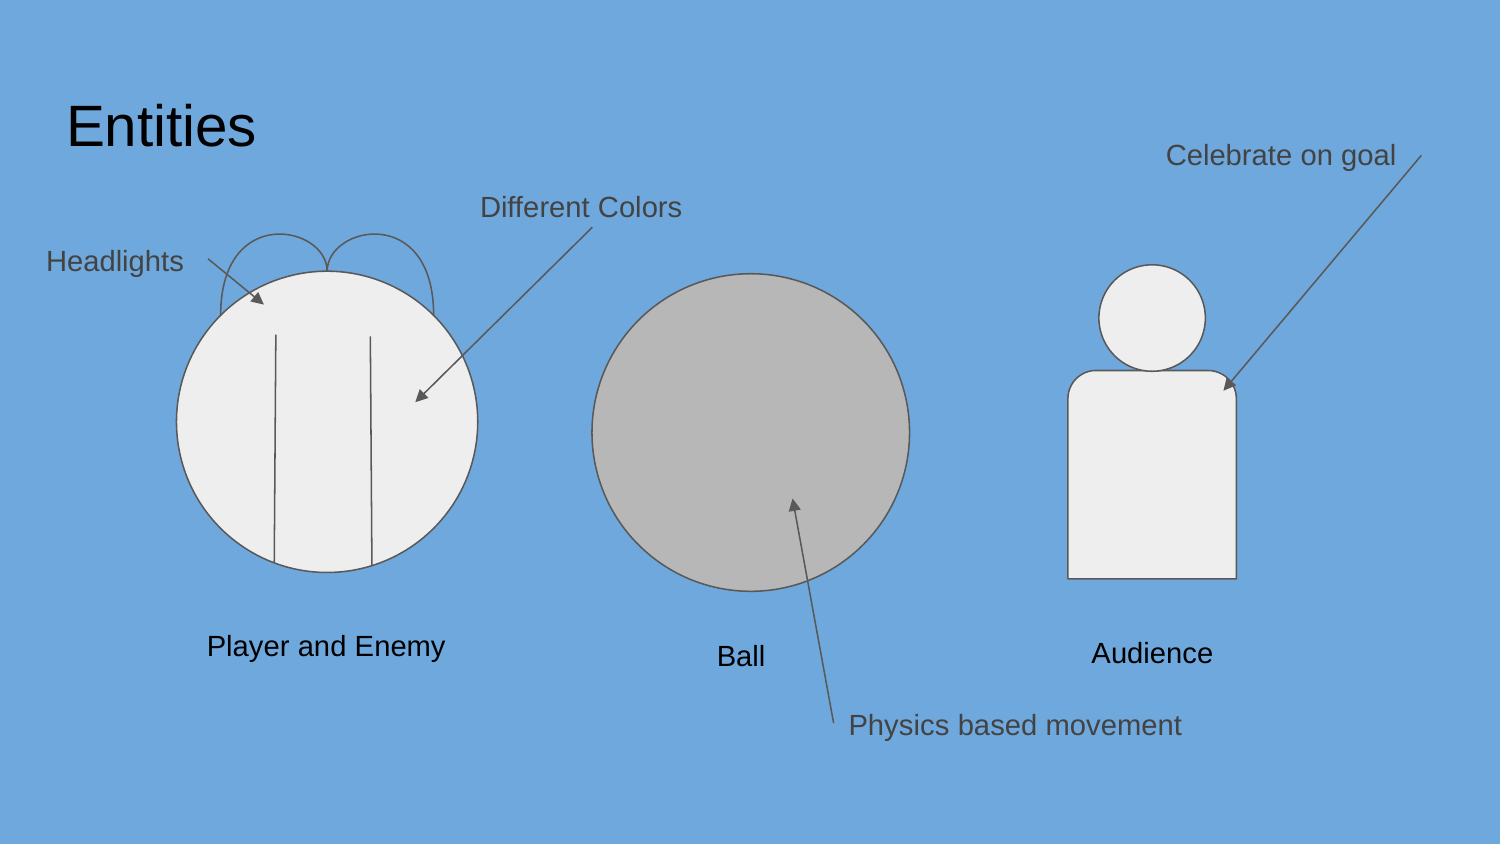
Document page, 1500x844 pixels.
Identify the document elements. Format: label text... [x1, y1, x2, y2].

text_box [1098, 264, 1206, 372]
text_box Ball [701, 621, 787, 676]
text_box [1223, 155, 1422, 391]
text_box [591, 273, 910, 592]
text_box [376, 346, 478, 565]
text_box Player and Enemy [191, 612, 463, 681]
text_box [792, 498, 834, 724]
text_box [251, 239, 297, 347]
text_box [358, 239, 403, 347]
text_box [1067, 370, 1237, 579]
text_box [273, 334, 277, 563]
text_box [281, 271, 364, 573]
text_box Celebrate on goal [1150, 121, 1422, 190]
text_box [176, 313, 268, 561]
title Entities [51, 72, 1449, 167]
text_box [207, 258, 265, 305]
text_box Different Colors [464, 173, 720, 228]
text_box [415, 226, 593, 403]
text_box Audience [1076, 619, 1245, 674]
text_box Headlights [30, 227, 208, 291]
text_box Physics based movement [833, 691, 1211, 755]
